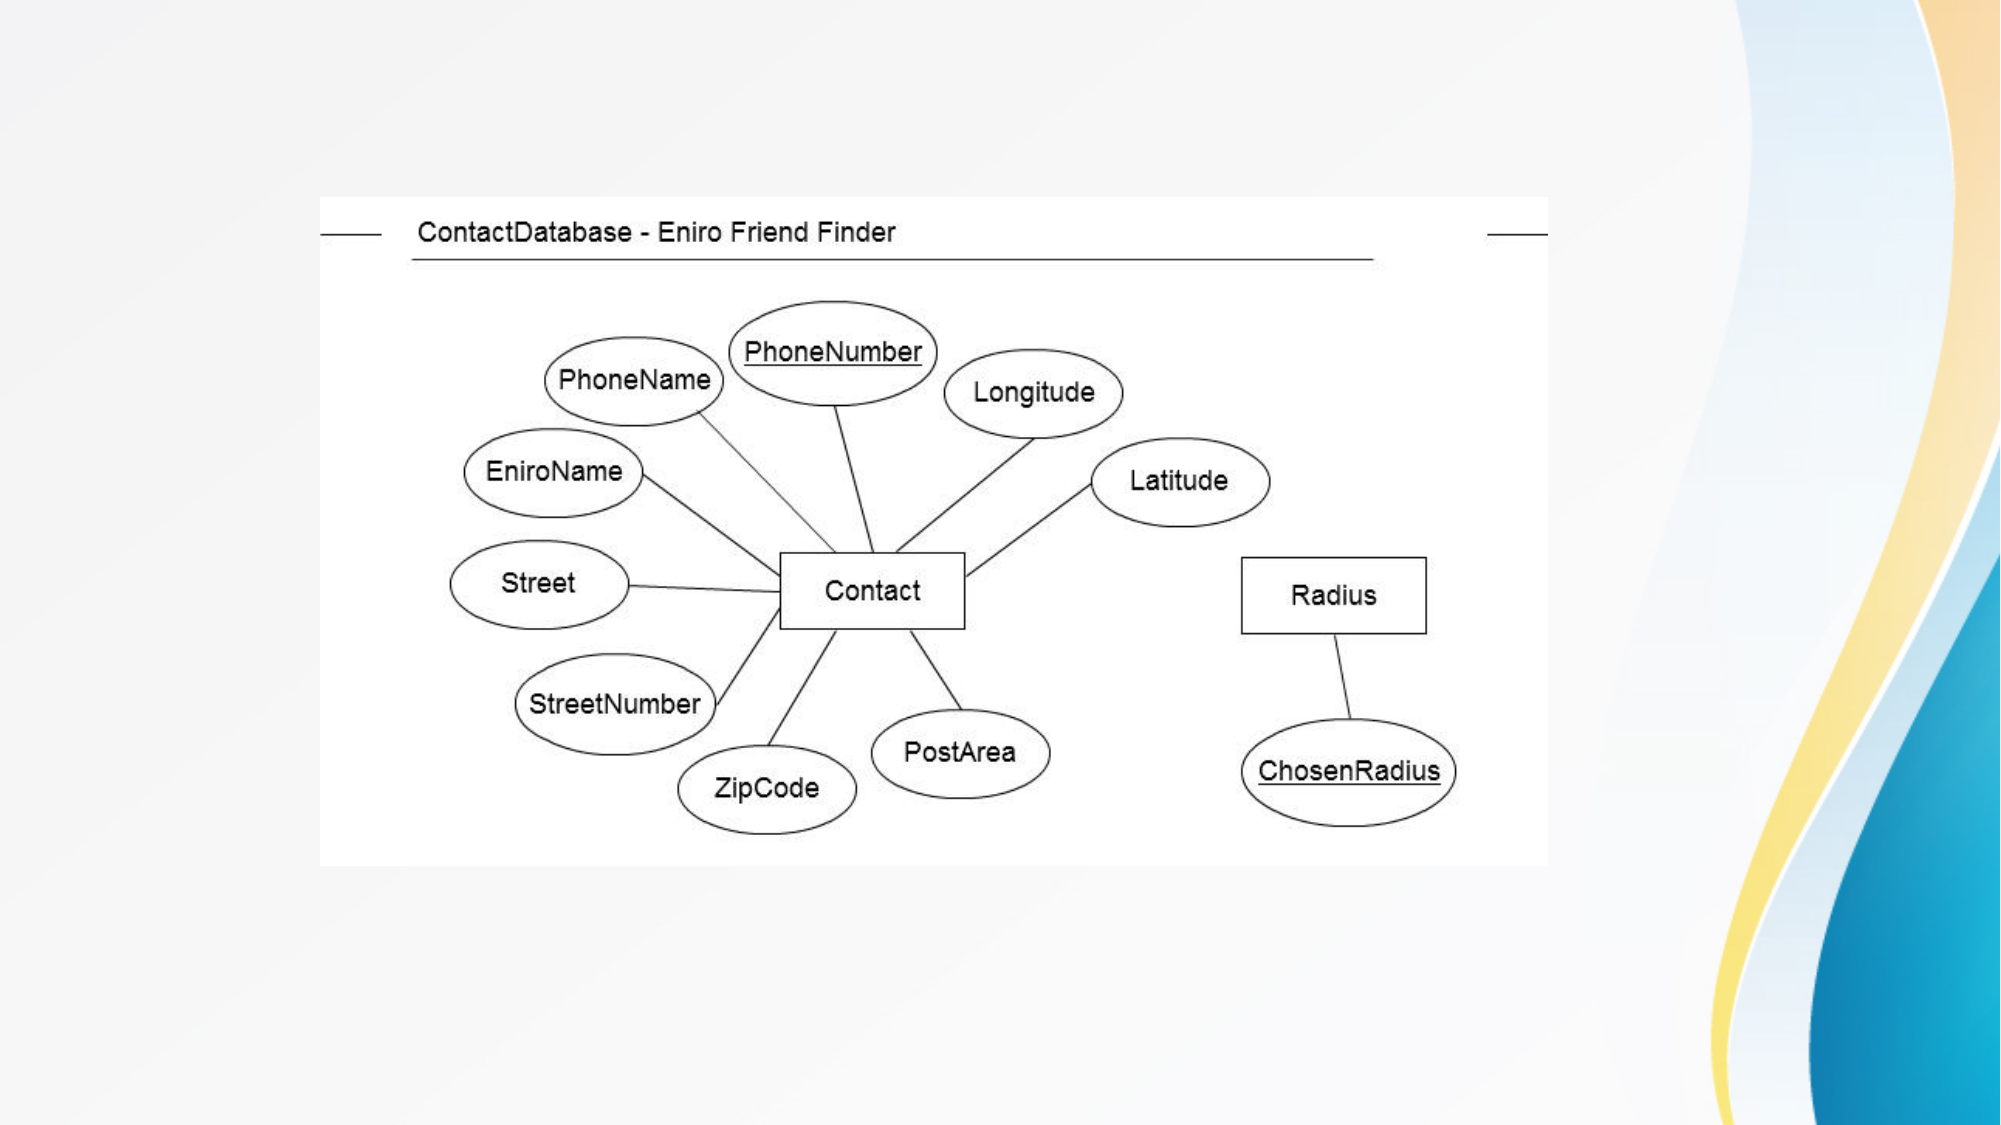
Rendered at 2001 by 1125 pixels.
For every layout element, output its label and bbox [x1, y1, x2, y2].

list [320, 197, 1548, 866]
picture [0, 0, 2001, 1125]
